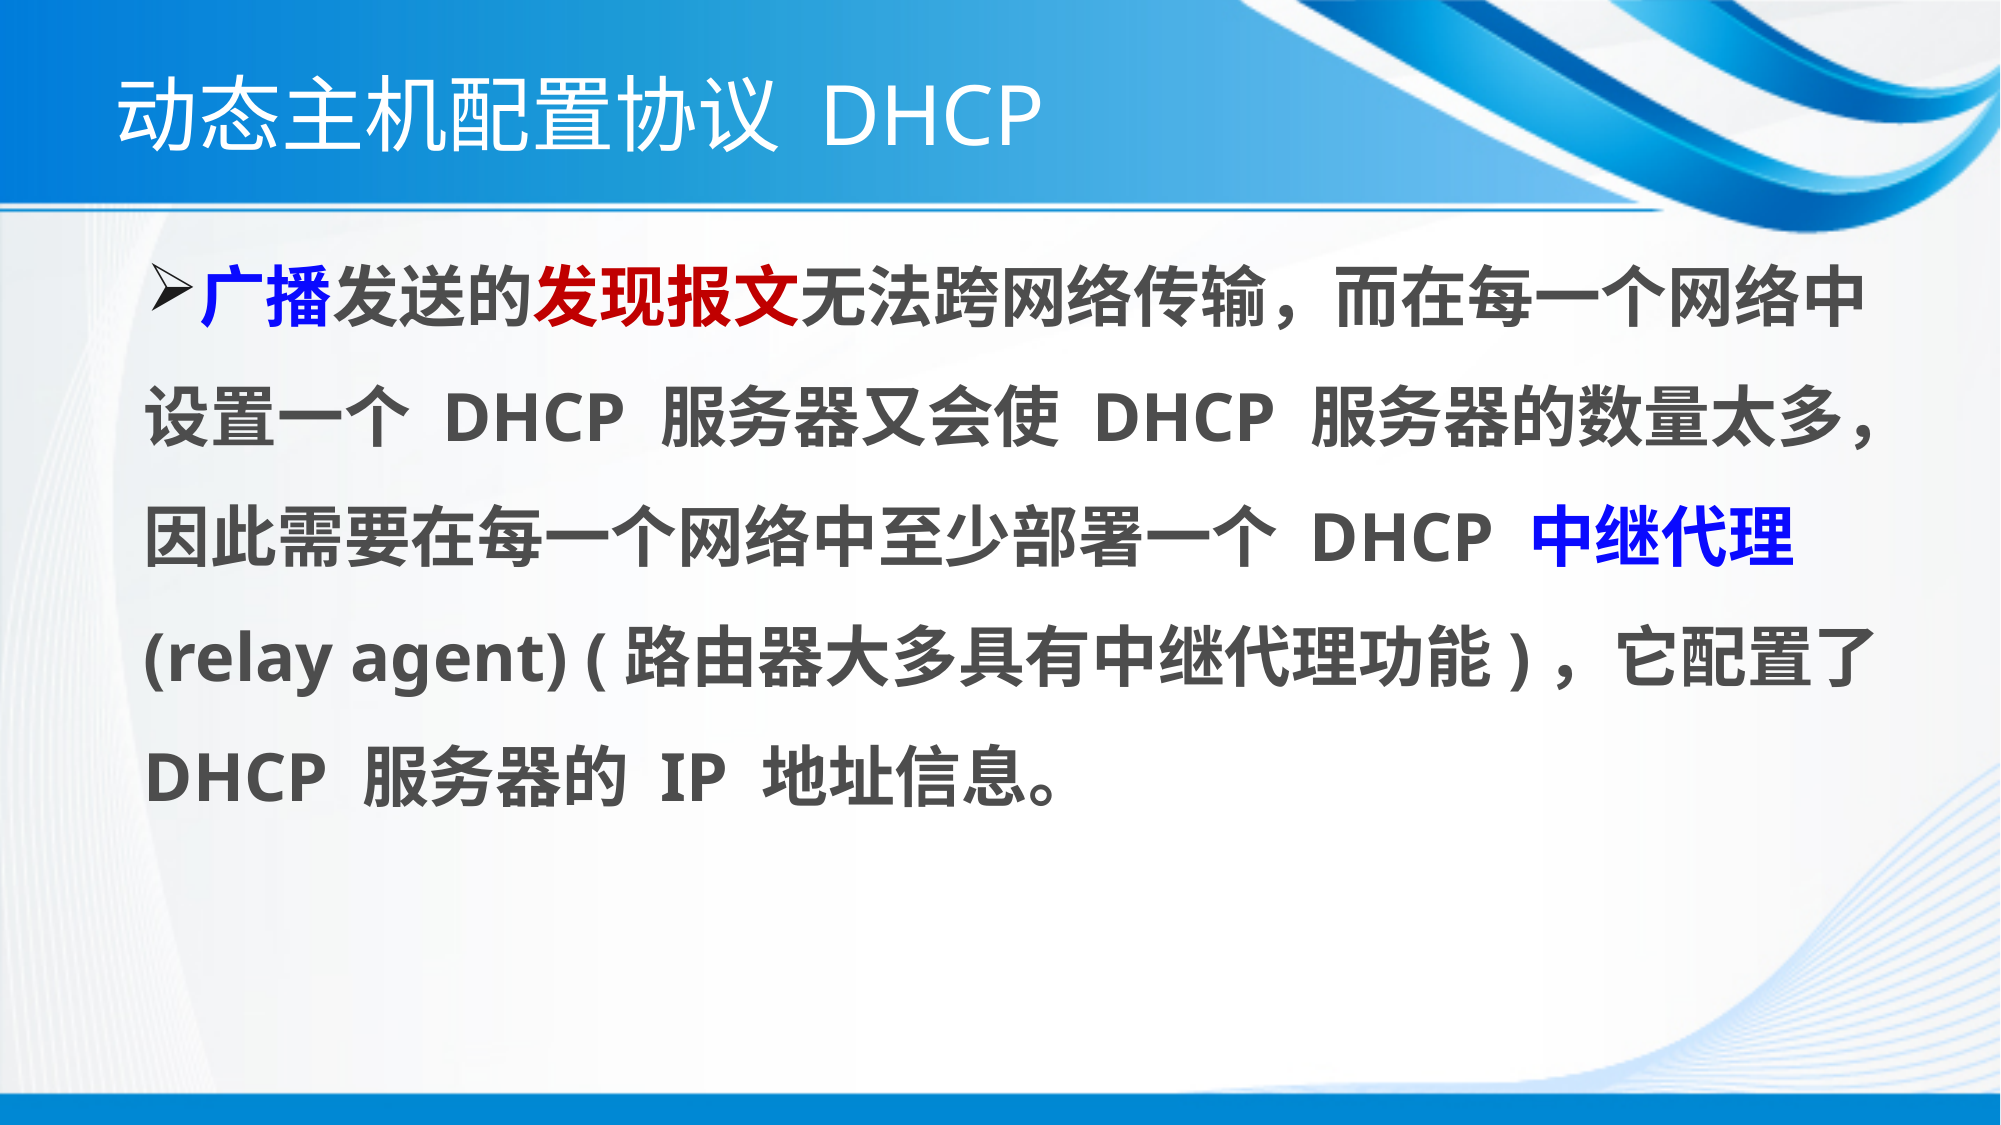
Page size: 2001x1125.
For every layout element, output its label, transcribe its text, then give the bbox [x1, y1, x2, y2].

picture [0, 0, 2001, 1125]
title 动态主机配置协议 DHCP [99, 45, 1900, 180]
list 广播发送的发现报文无法跨网络传输，而在每一个网络中设置一个 DHCP 服务器又会使 DHCP 服务器的数量太多，因此需要在每一个网络中至少部署一个 DHCP 中继代理(relay agent) (路由器大多具有中继代理功能)，它配置了 DHCP 服务器的 IP 地址信息。 [72, 207, 1928, 1011]
